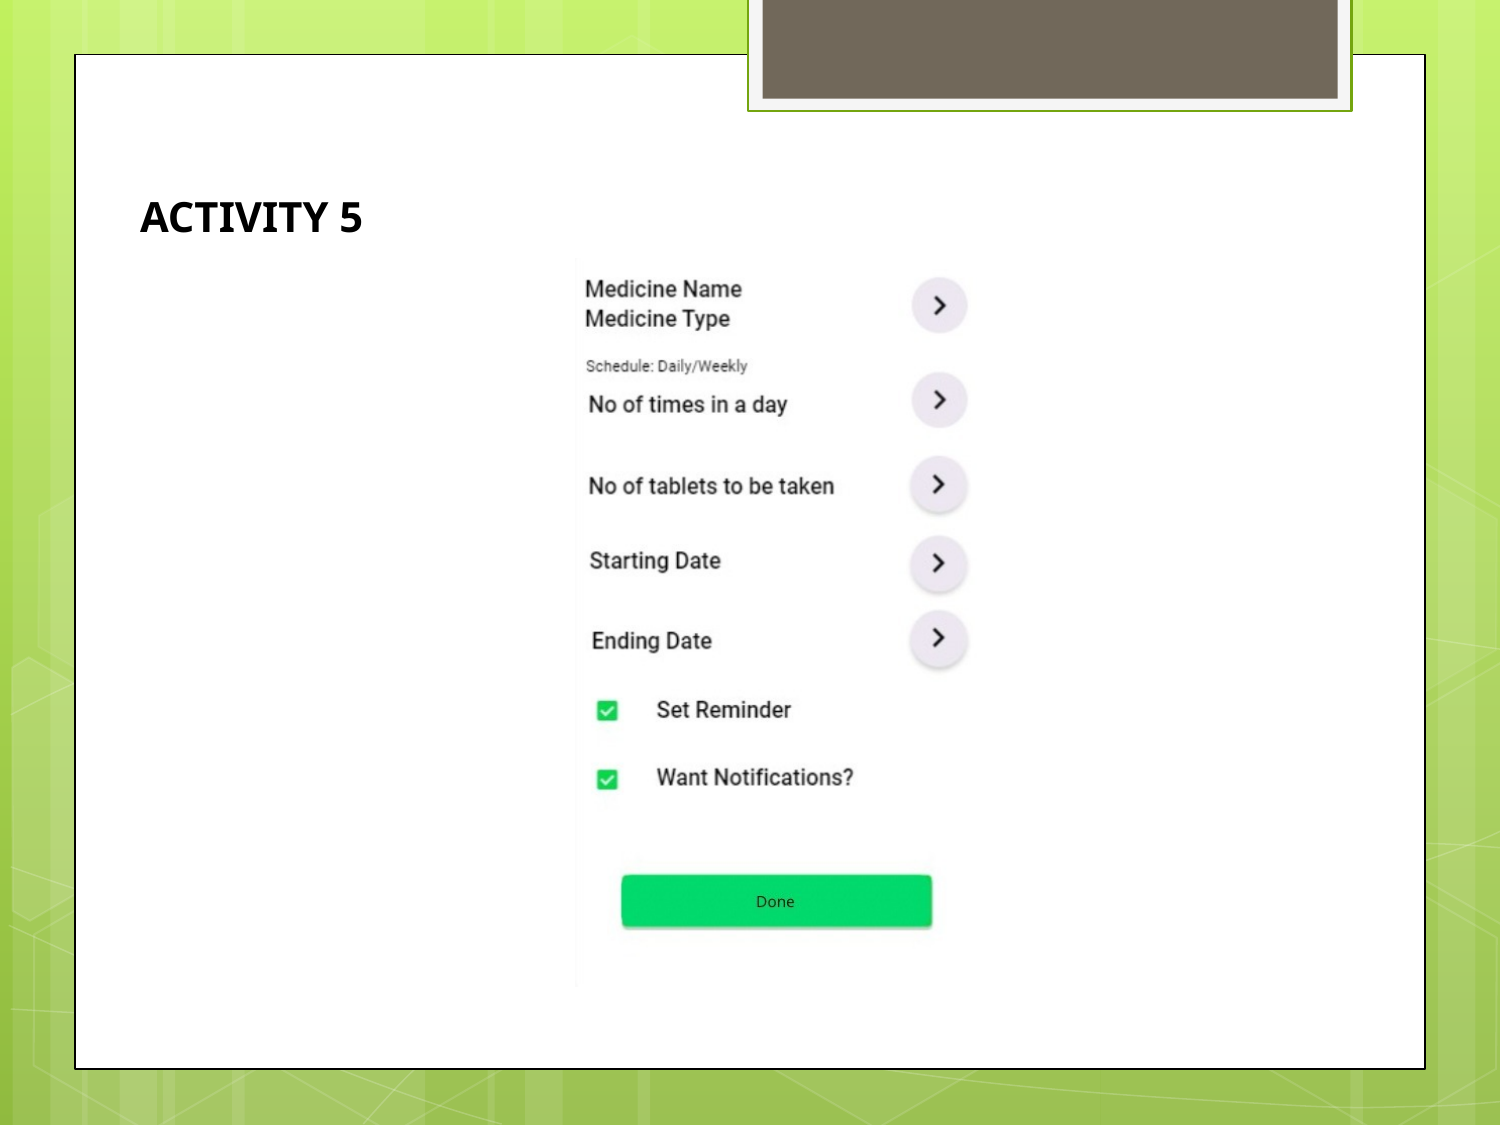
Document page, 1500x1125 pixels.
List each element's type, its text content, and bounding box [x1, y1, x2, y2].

text_box ACTIVITY 5 [124, 183, 438, 249]
picture [574, 258, 978, 987]
